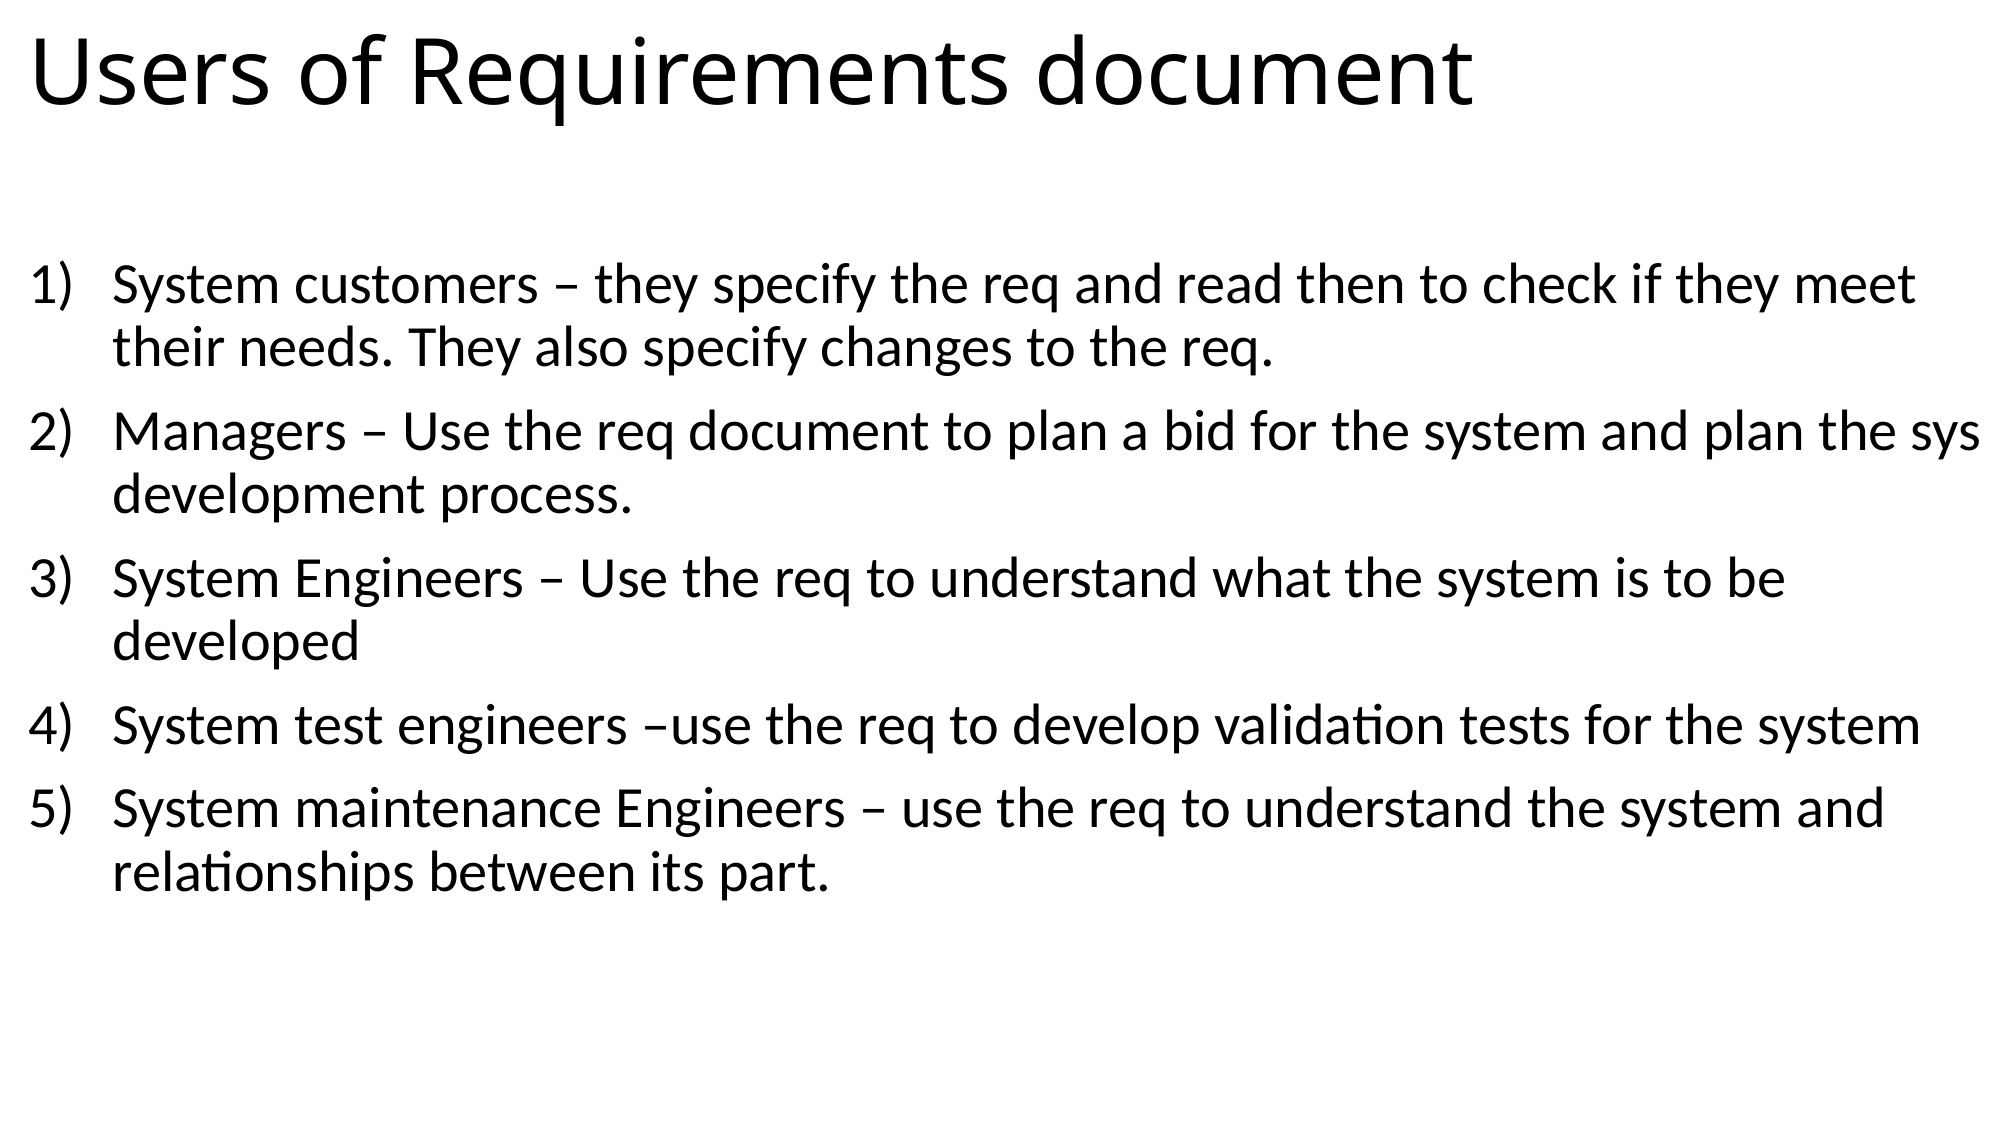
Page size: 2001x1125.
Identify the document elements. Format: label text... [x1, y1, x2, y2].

list System customers – they specify the req and read then to check if they meet their needs. They also specify changes to the req. Managers – Use the req document to plan a bid for the system and plan the sys development process. System Engineers – Use the req to understand what the system is to be developed System test engineers –use the req to develop validation tests for the system System maintenance Engineers – use the req to understand the system and relationships between its part. [13, 155, 2000, 1125]
title Users of Requirements document [13, 3, 1739, 148]
